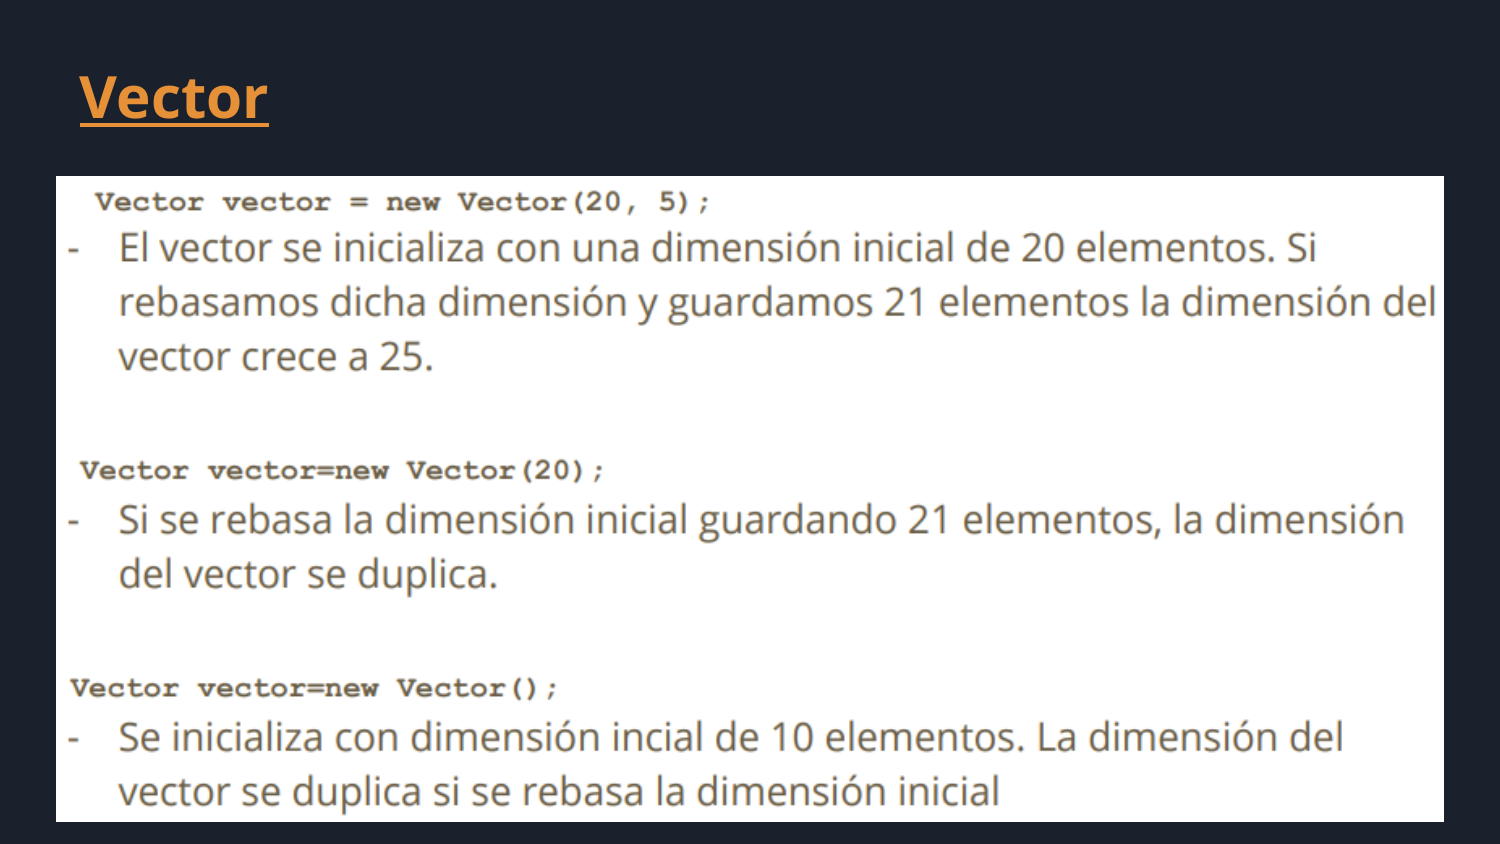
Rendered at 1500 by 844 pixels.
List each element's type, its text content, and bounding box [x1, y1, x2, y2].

text_box Vector [64, 45, 1105, 146]
picture [56, 176, 1444, 822]
